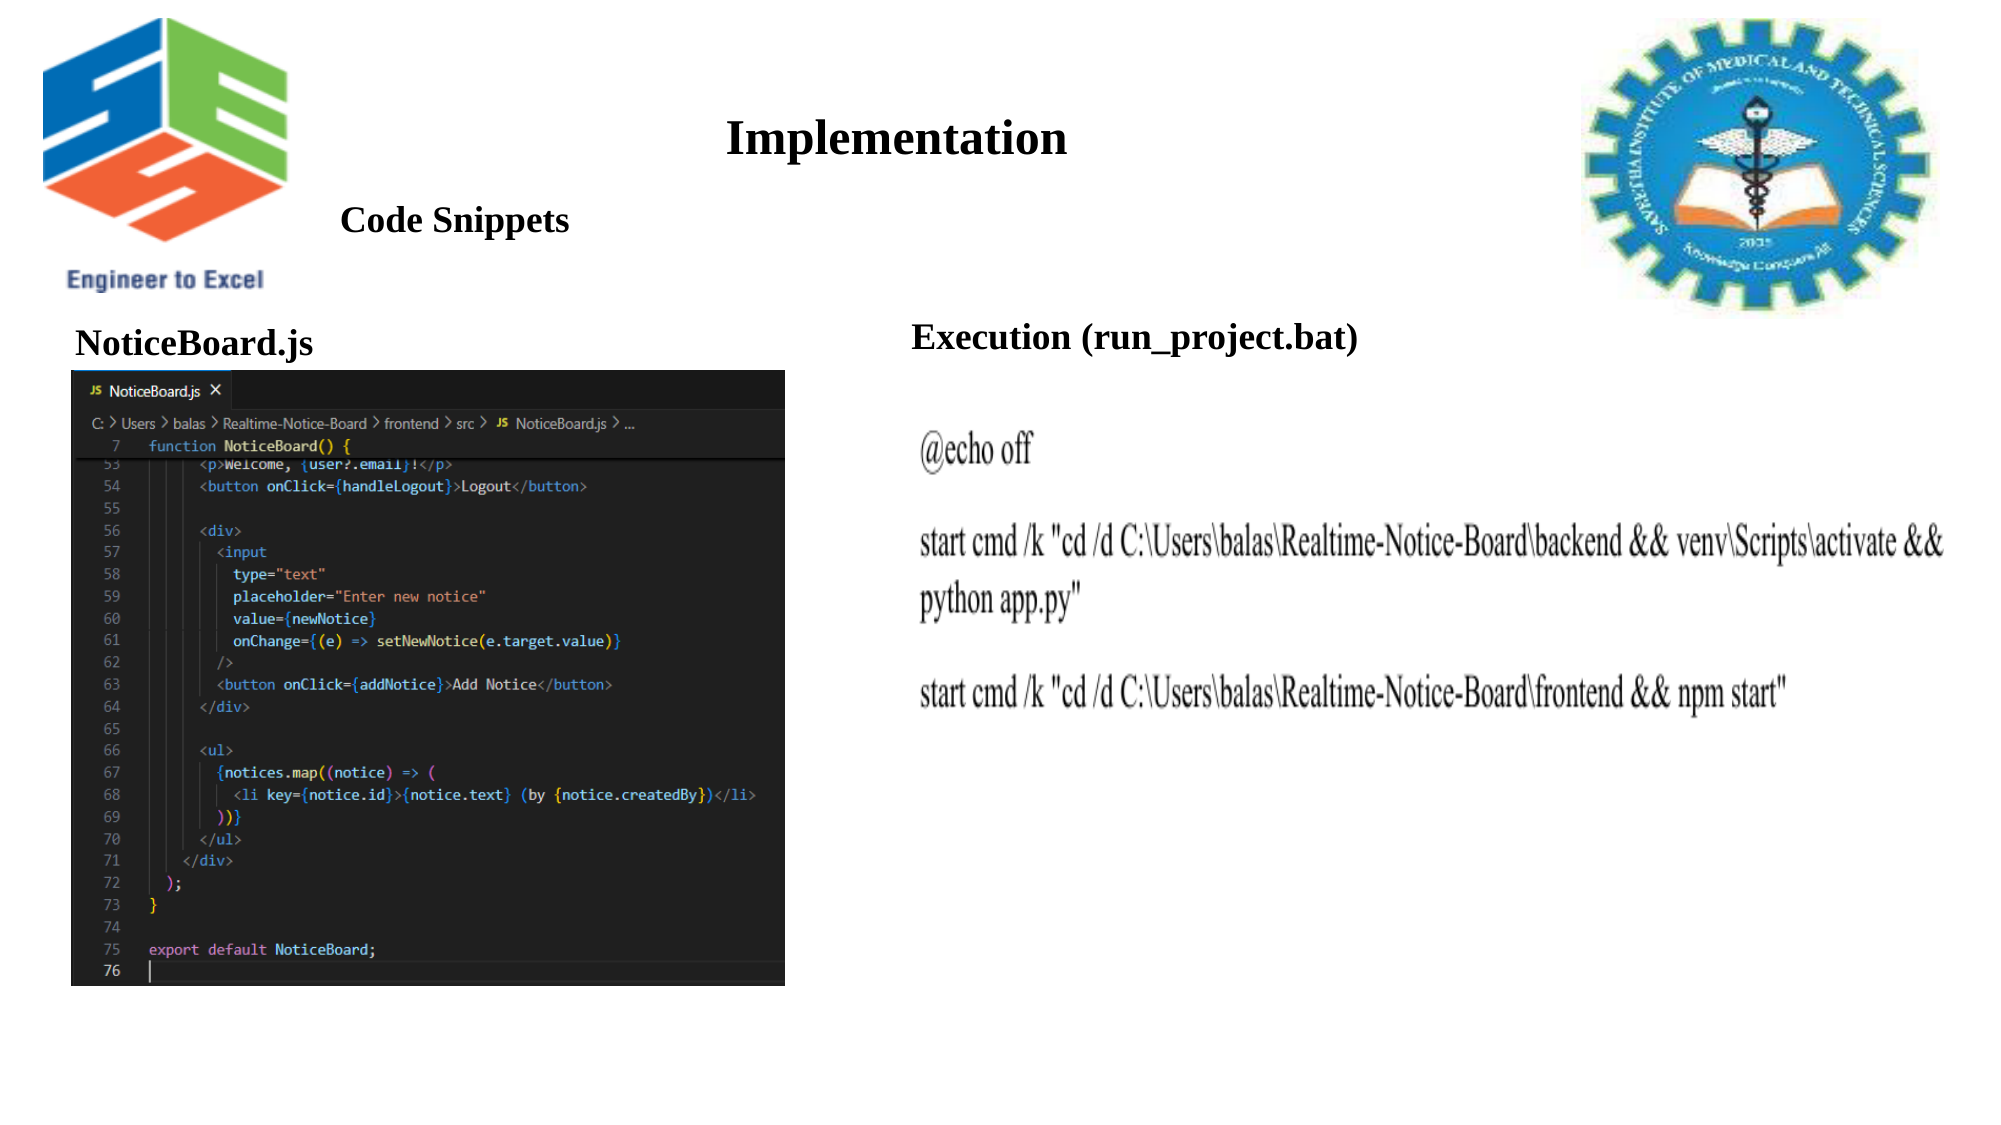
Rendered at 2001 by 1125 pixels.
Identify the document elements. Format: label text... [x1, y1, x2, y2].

picture [71, 370, 785, 986]
picture [43, 18, 297, 293]
text_box Execution (run_project.bat) [896, 304, 1378, 365]
picture [911, 418, 1955, 760]
picture [1581, 18, 1940, 319]
text_box Implementation [396, 97, 1397, 172]
text_box Code Snippets [324, 187, 677, 248]
text_box NoticeBoard.js [60, 310, 467, 371]
